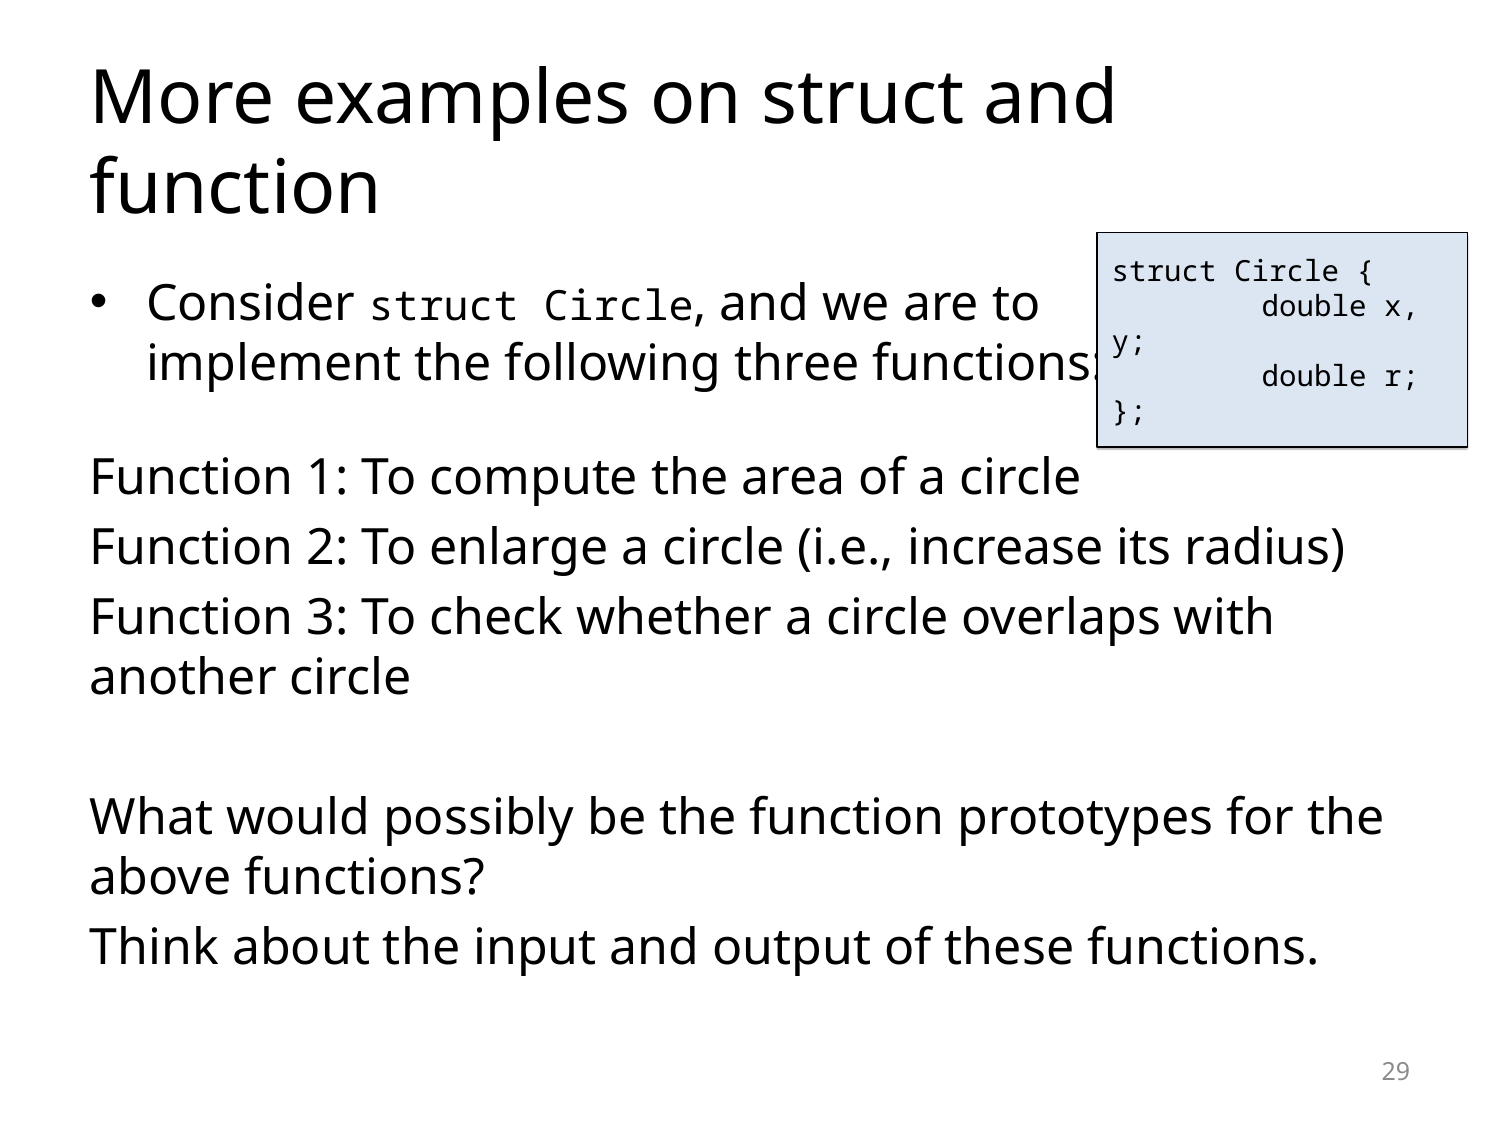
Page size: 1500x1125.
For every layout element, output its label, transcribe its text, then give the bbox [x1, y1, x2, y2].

text_box struct Circle { double x, y; double r; }; [1096, 232, 1468, 448]
text_box <number> [1074, 1042, 1425, 1103]
text_box More examples on struct and function [75, 45, 1425, 233]
text_box Consider struct Circle, and we are to implement the following three functions: Function 1: To compute the area of a circle Function 2: To enlarge a circle (i.e., increase its radius) Function 3: To check whether a circle overlaps with another circle What would possibly be the function prototypes for the above functions? Think about the input and output of these functions. [75, 262, 1425, 1005]
